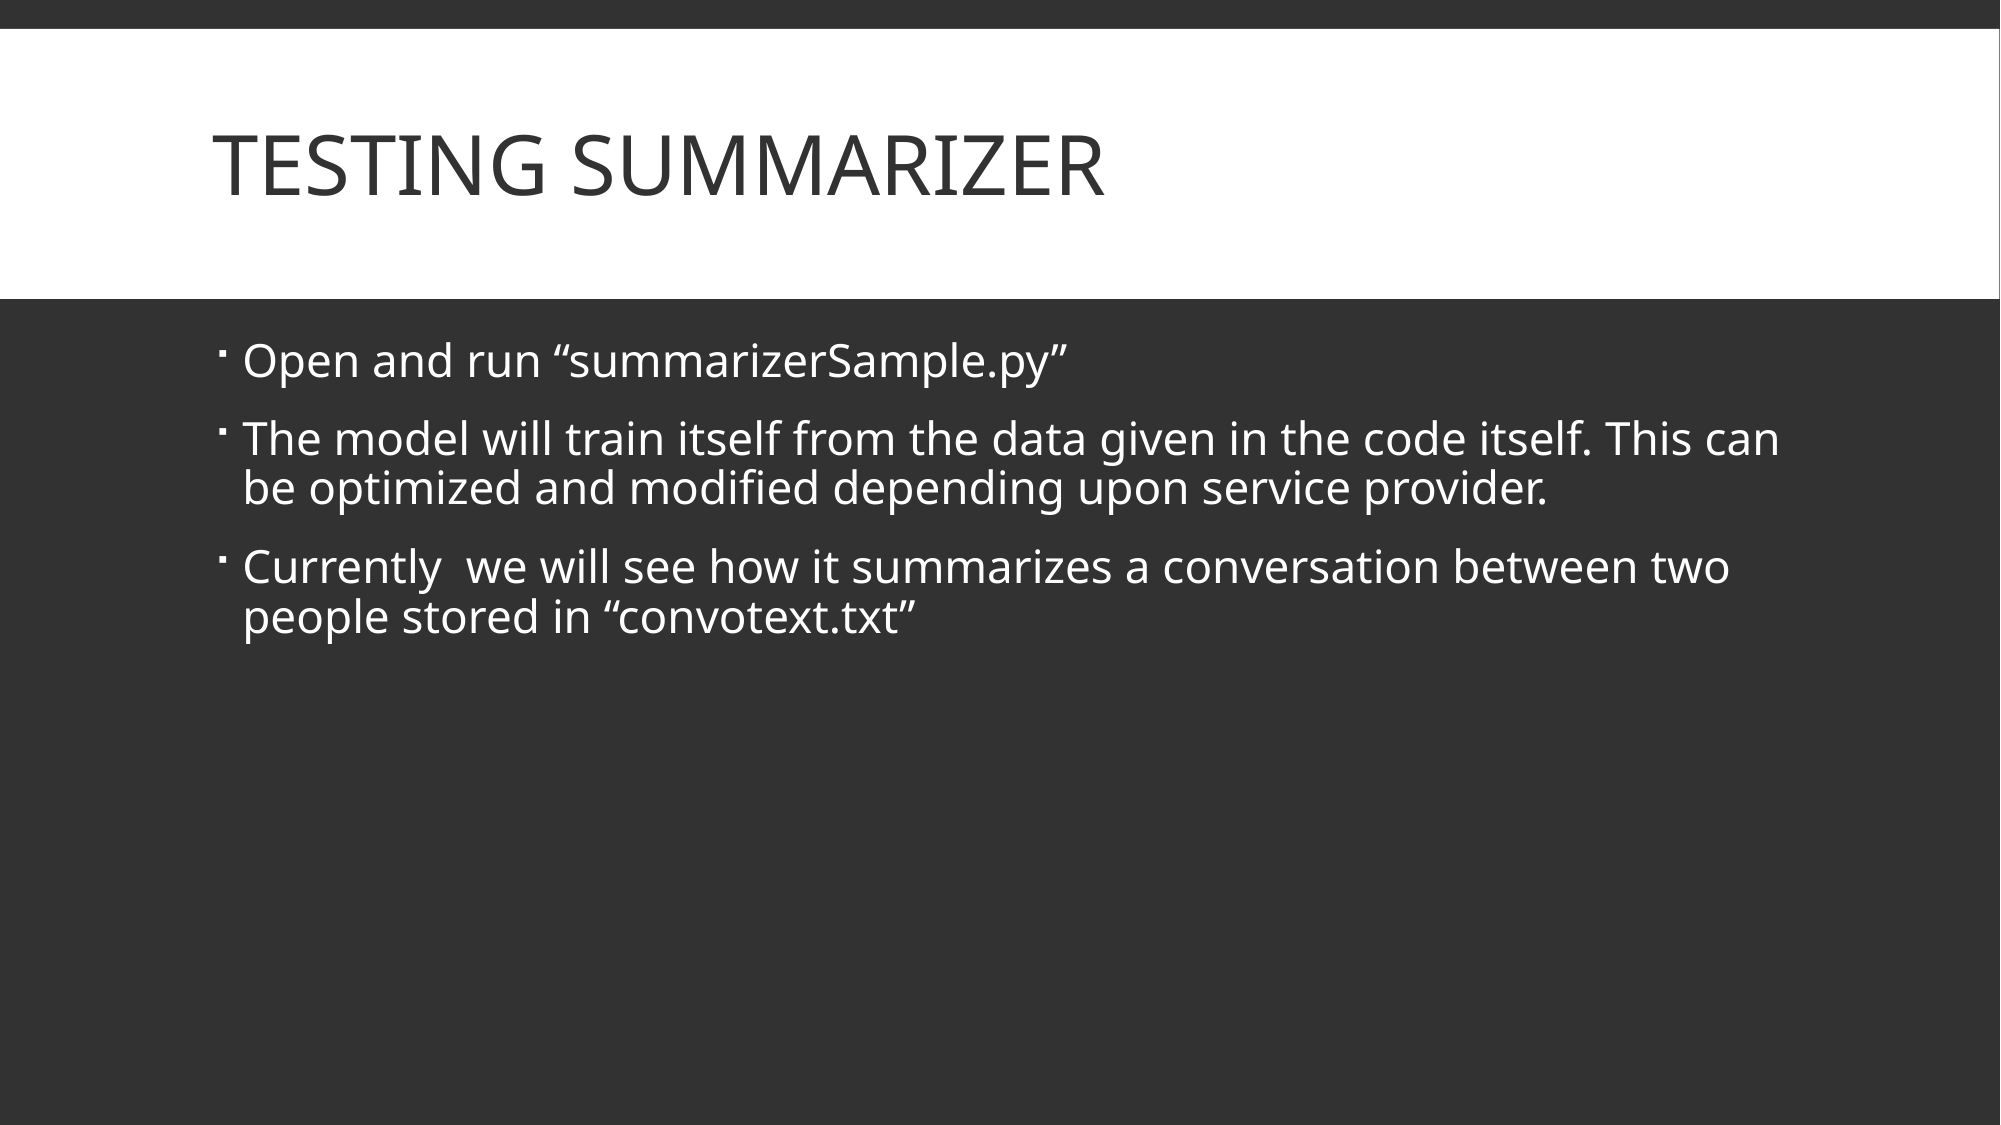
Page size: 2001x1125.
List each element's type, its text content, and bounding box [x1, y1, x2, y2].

title Testing Summarizer [197, 46, 1803, 295]
list Open and run “summarizerSample.py” The model will train itself from the data given in the code itself. This can be optimized and modified depending upon service provider. Currently we will see how it summarizes a conversation between two people stored in “convotext.txt” [197, 329, 1803, 1020]
